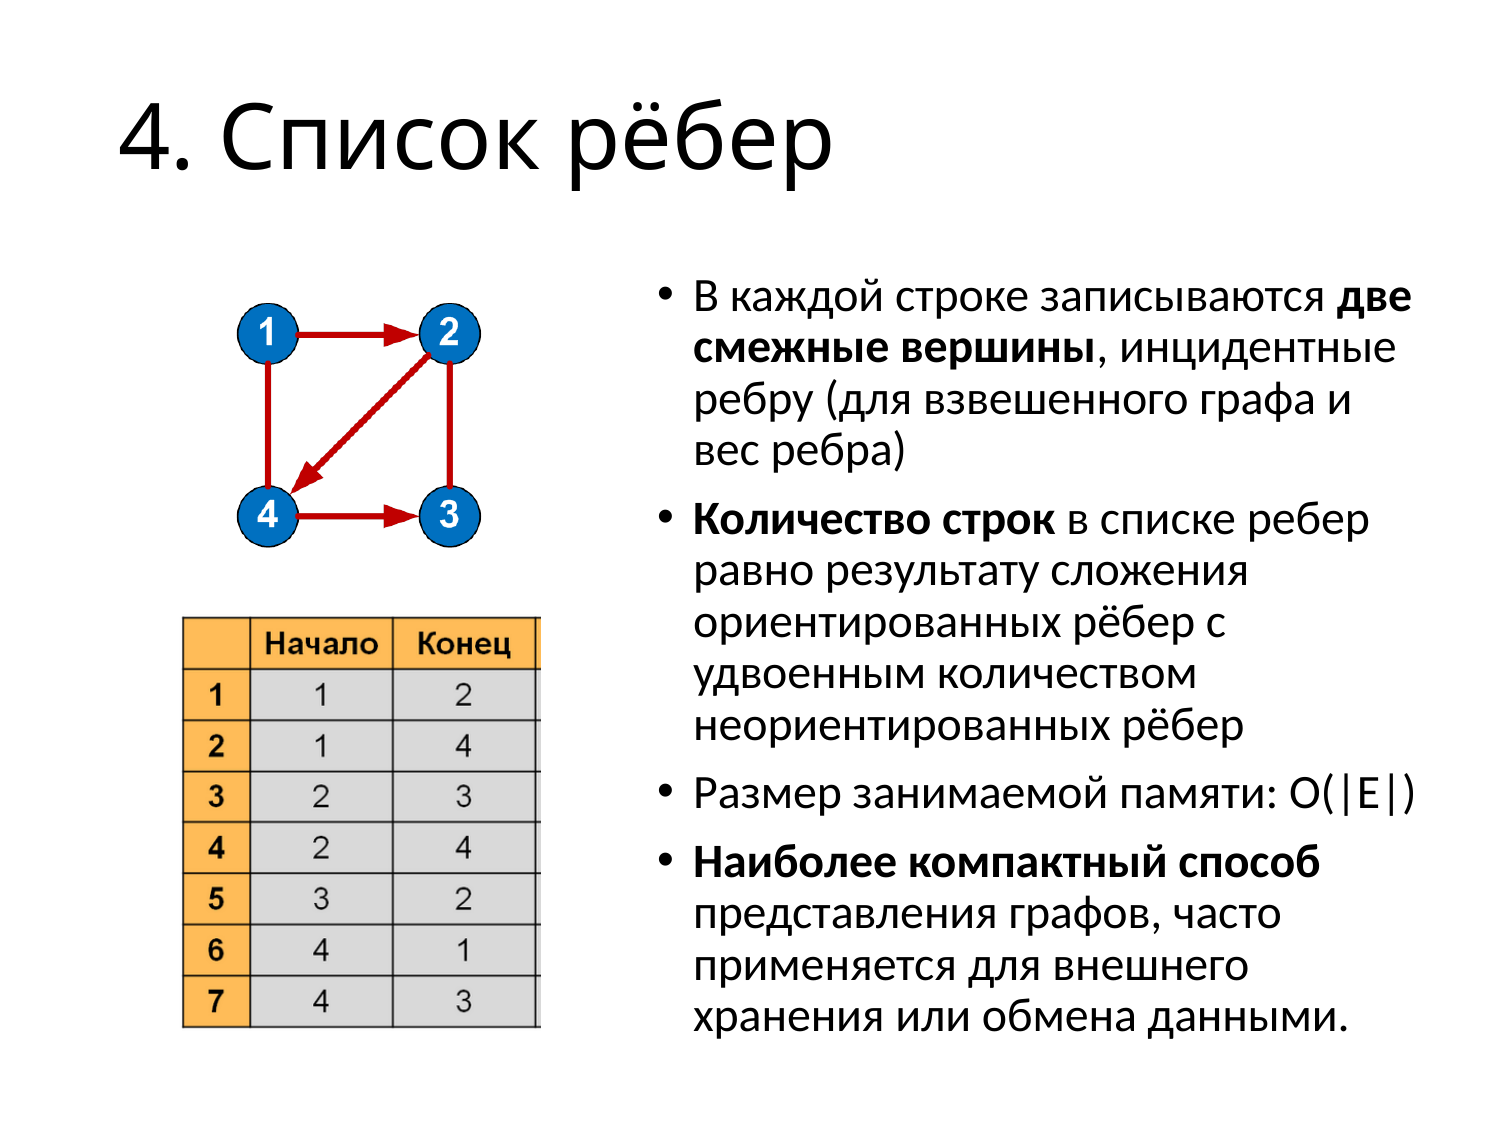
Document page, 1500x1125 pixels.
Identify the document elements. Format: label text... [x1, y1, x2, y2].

list В каждой строке записываются две смежные вершины, инцидентные ребру (для взвешенного графа и вес ребра) Количество строк в списке ребер равно результату сложения ориентированных рёбер с удвоенным количеством неориентированных рёбер Размер занимаемой памяти: O(|E|) Наиболее компактный способ представления графов, часто применяется для внешнего хранения или обмена данными. [641, 262, 1437, 1078]
title 4. Список рёбер [103, 59, 1397, 221]
picture [177, 612, 541, 1034]
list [232, 295, 486, 552]
